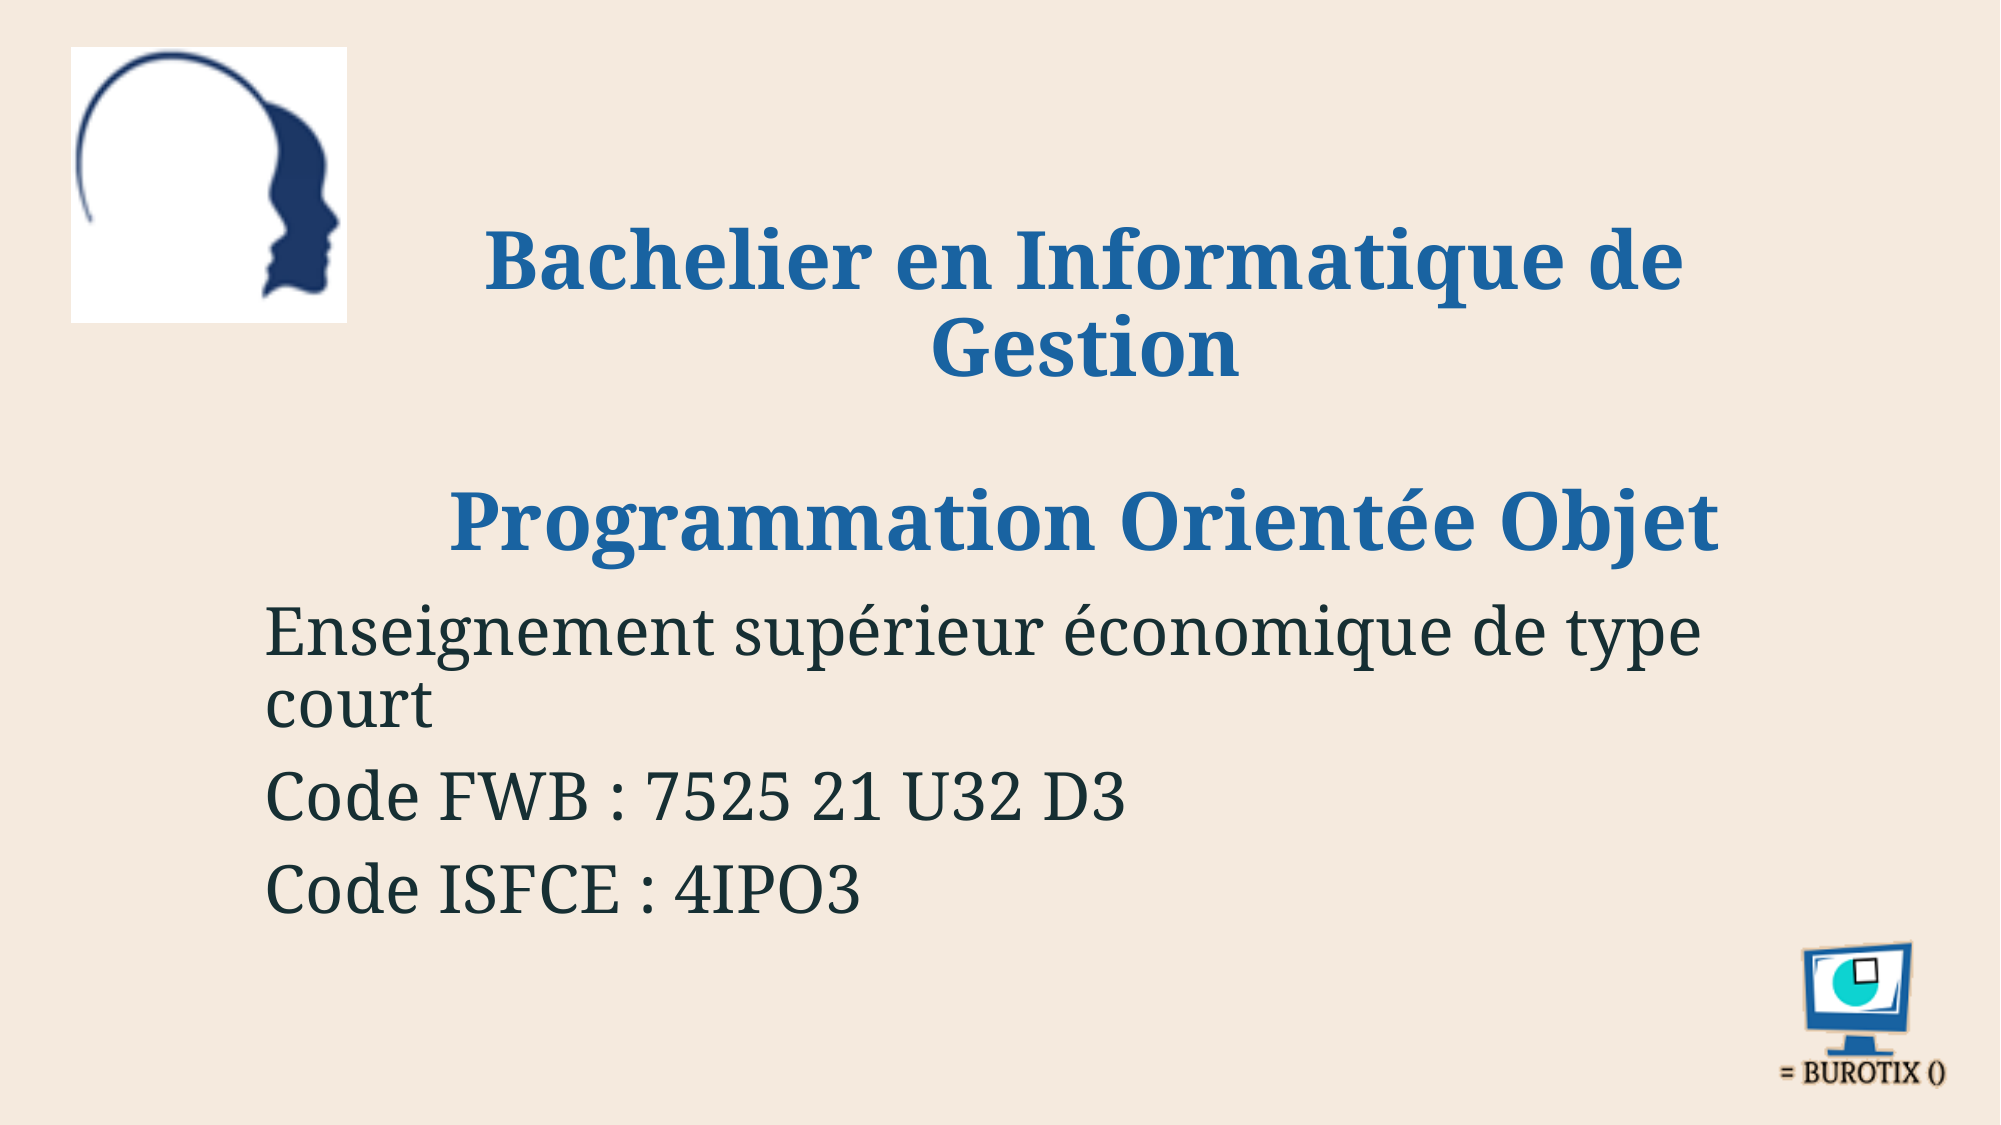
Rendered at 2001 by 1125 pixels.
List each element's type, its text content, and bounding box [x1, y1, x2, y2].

picture [1776, 938, 1949, 1089]
subtitle Enseignement supérieur économique de type court Code FWB : 7525 21 U32 D3 Code ISFCE : 4IPO3 [249, 590, 1750, 863]
title Bachelier en Informatique de Gestion Programmation Orientée Objet [421, 184, 1750, 576]
picture [71, 47, 347, 323]
